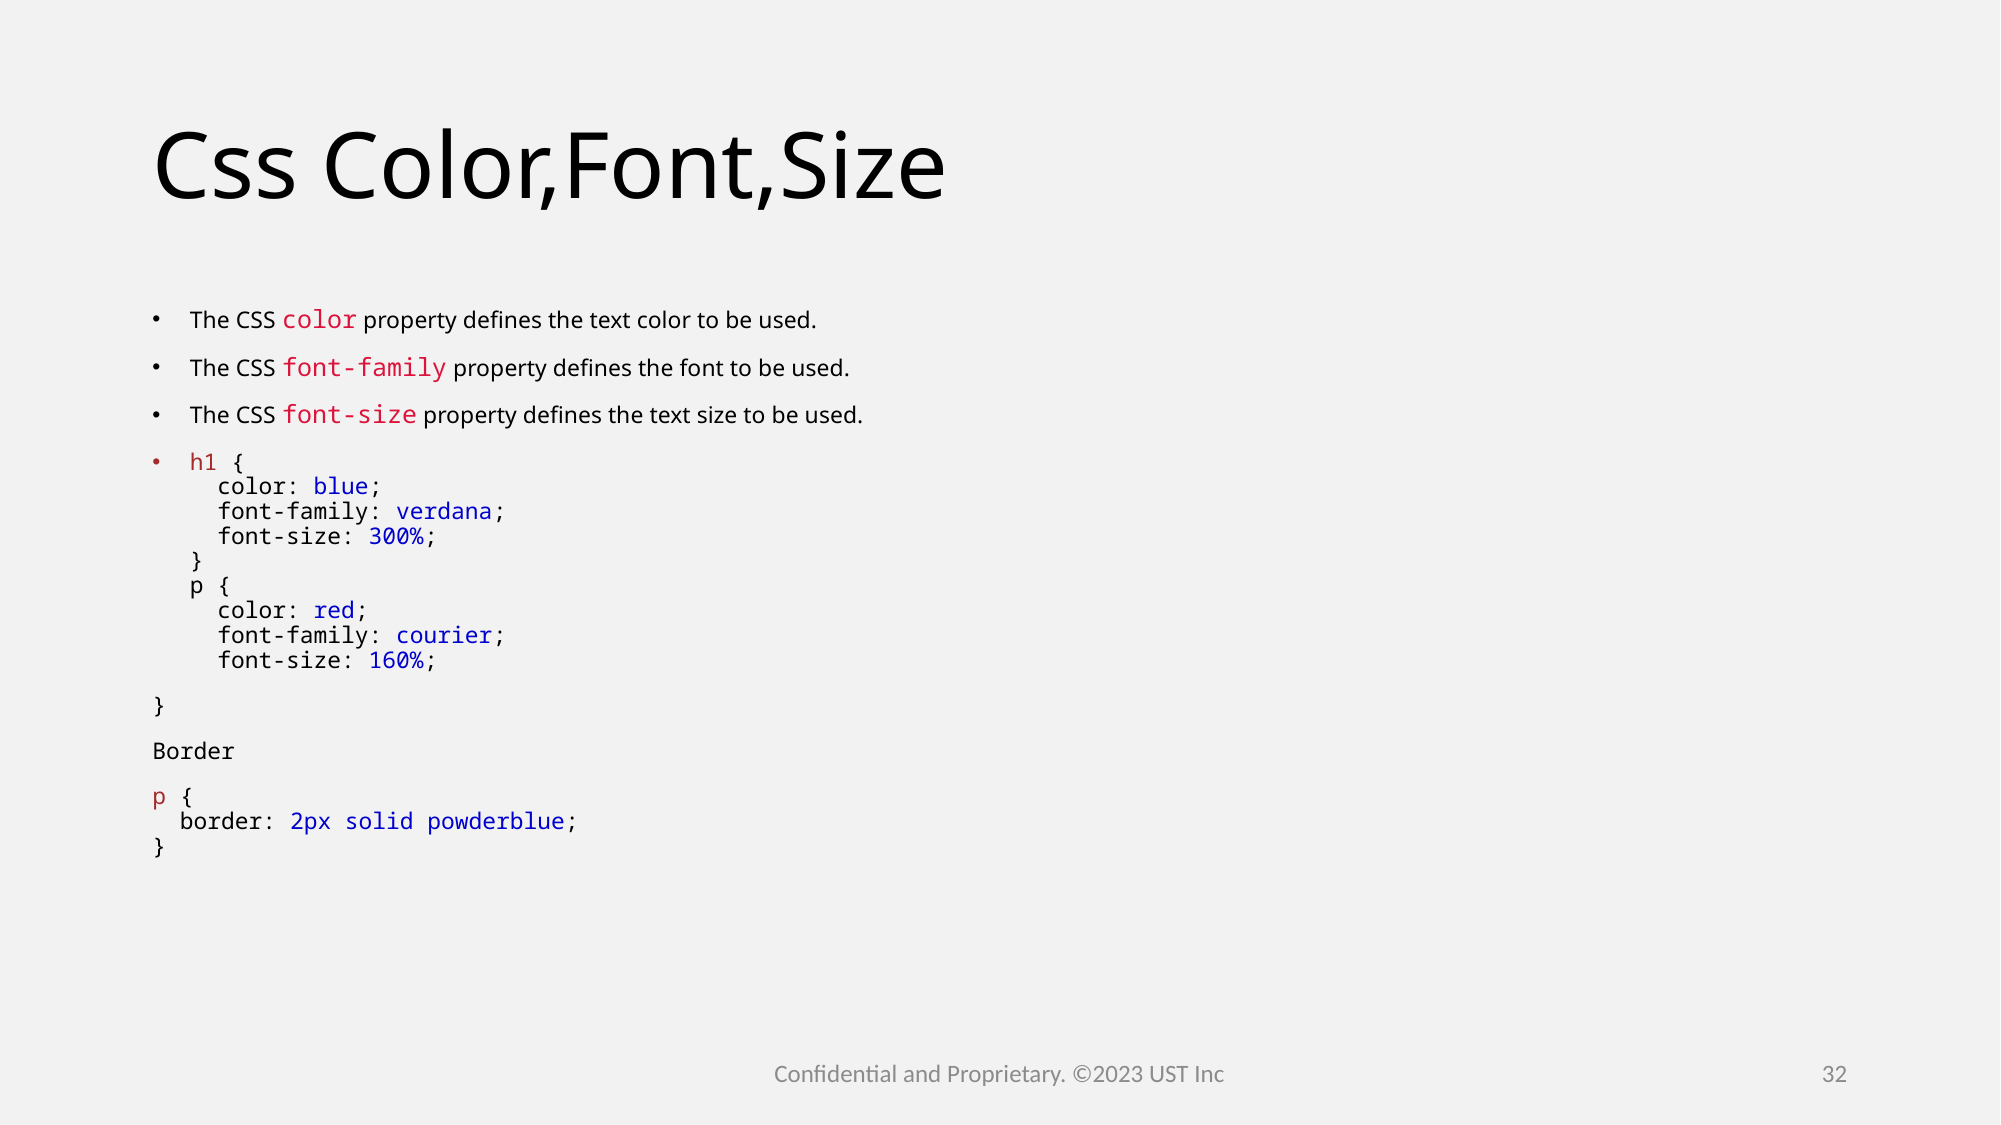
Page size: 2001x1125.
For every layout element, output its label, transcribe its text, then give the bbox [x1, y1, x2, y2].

title Css Color,Font,Size [137, 59, 1863, 278]
footer Confidential and Proprietary. ©2023 UST Inc [662, 1042, 1338, 1103]
list The CSS color property defines the text color to be used. The CSS font-family property defines the font to be used. The CSS font-size property defines the text size to be used. h1 { color: blue; font-family: verdana; font-size: 300%; } p { color: red; font-family: courier; font-size: 160%; } Border p { border: 2px solid powderblue; } [137, 299, 1863, 1014]
slide_number 32 [1412, 1042, 1863, 1103]
